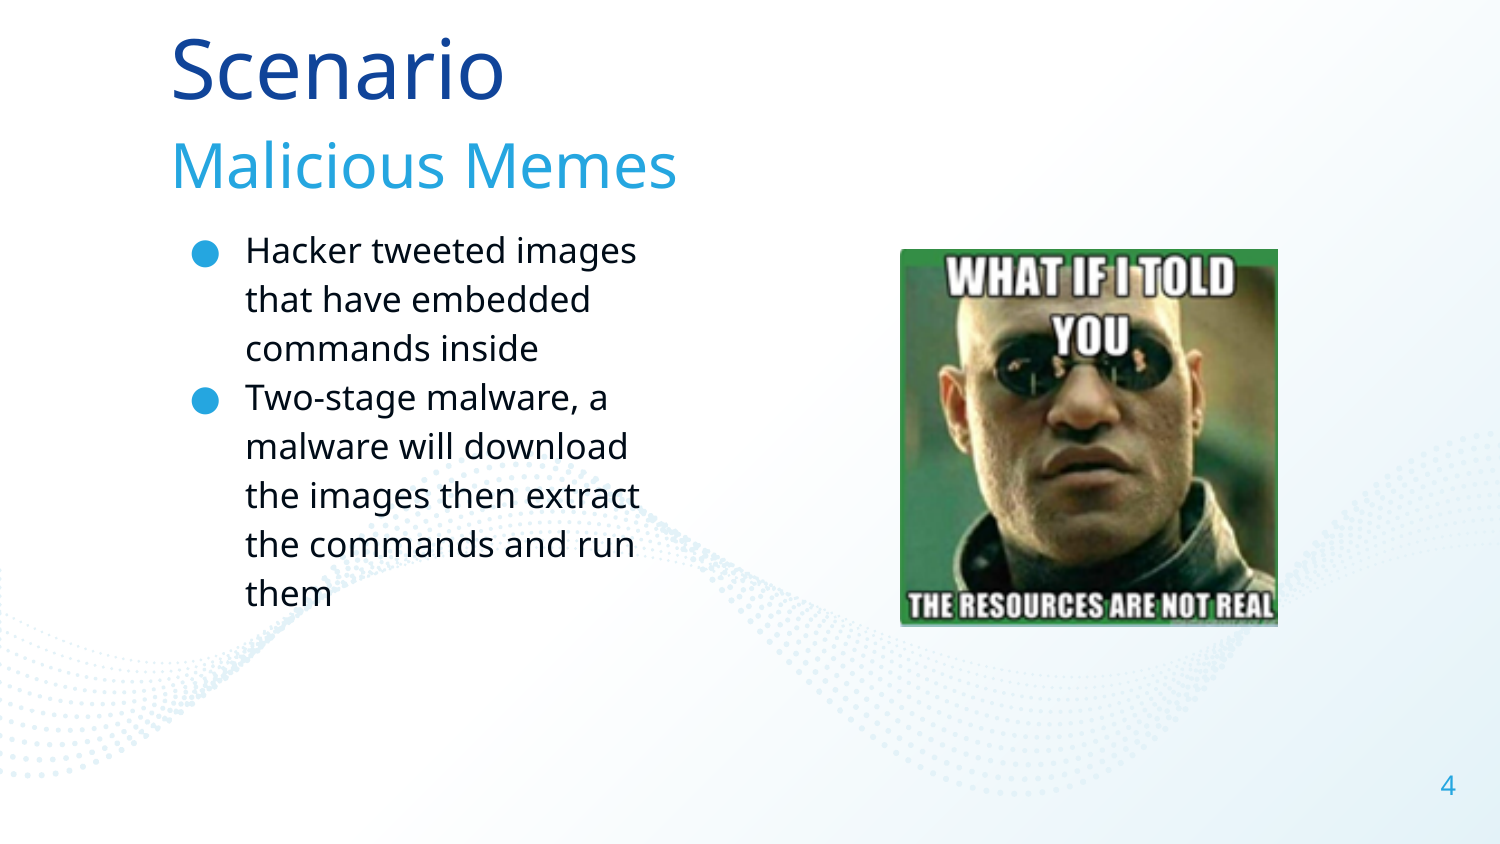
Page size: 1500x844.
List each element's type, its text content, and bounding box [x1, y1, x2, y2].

slide_number ‹#› [1366, 754, 1457, 819]
list Hacker tweeted images that have embedded commands inside Two-stage malware, a malware will download the images then extract the commands and run them [170, 222, 690, 720]
title Malicious Memes [170, 137, 1330, 203]
title Scenario [170, 52, 1330, 118]
picture [900, 248, 1279, 627]
